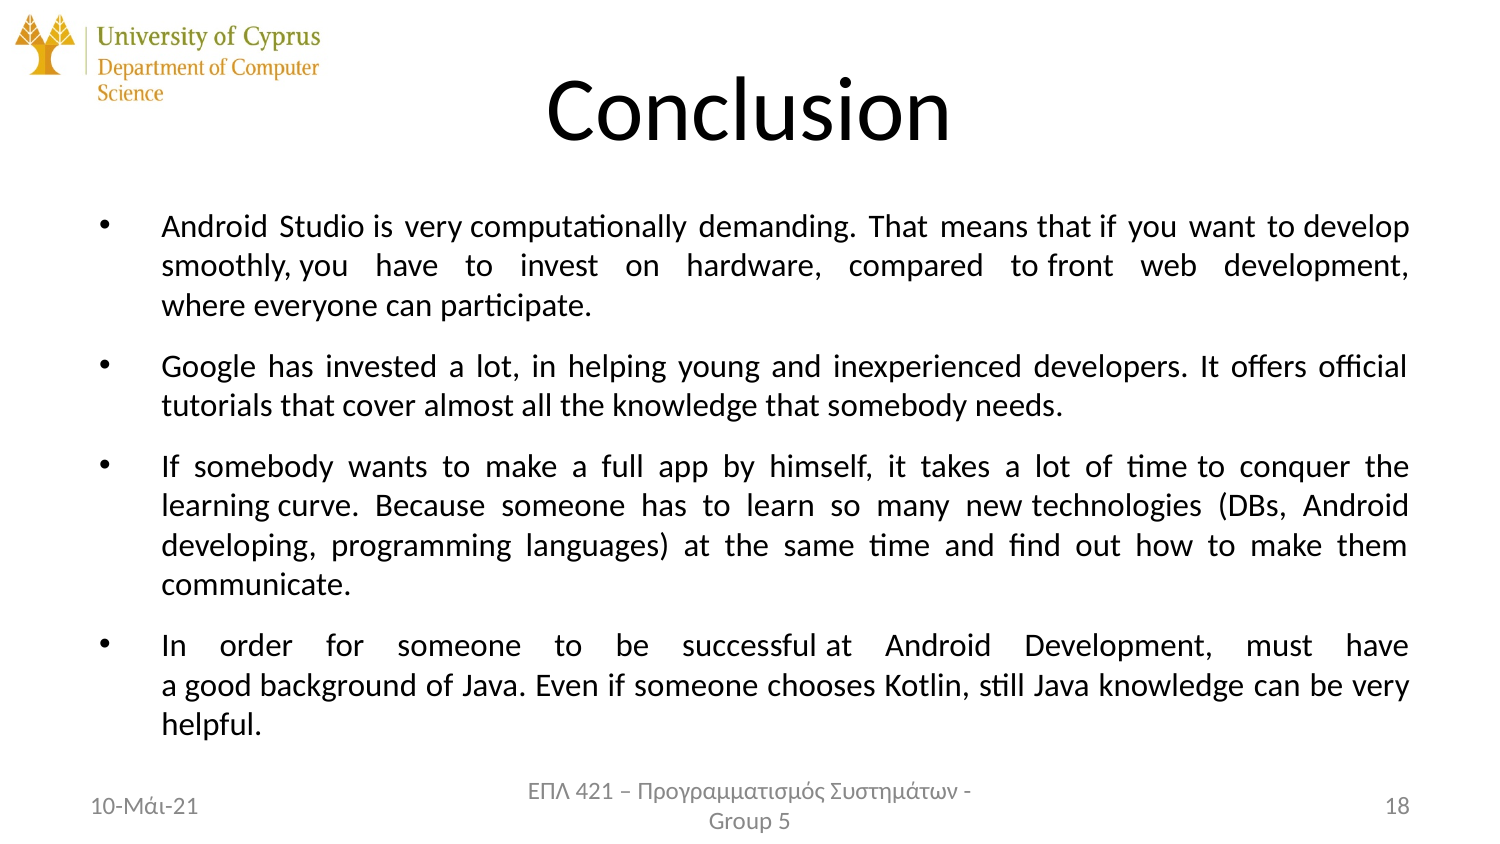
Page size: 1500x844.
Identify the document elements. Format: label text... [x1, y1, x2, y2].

list Android Studio is very computationally demanding. That means that if you want to develop smoothly, you have to invest on hardware, compared to front web development, where everyone can participate. Google has invested a lot, in helping young and inexperienced developers. It offers official tutorials that cover almost all the knowledge that somebody needs. If somebody wants to make a full app by himself, it takes a lot of time to conquer the learning curve. Because someone has to learn so many new technologies (DBs, Android developing, programming languages) at the same time and find out how to make them communicate. In order for someone to be successful at Android Development, must have a good background of Java. Even if someone chooses Kotlin, still Java knowledge can be very helpful. [75, 196, 1425, 754]
footer ΕΠΛ 421 – Προγραμματισμός Συστημάτων - Group 5 [512, 782, 988, 827]
title Conclusion [75, 33, 1425, 175]
slide_number 10-Μάι-21 [75, 782, 425, 827]
slide_number 18 [1074, 782, 1425, 827]
picture [0, 0, 340, 131]
